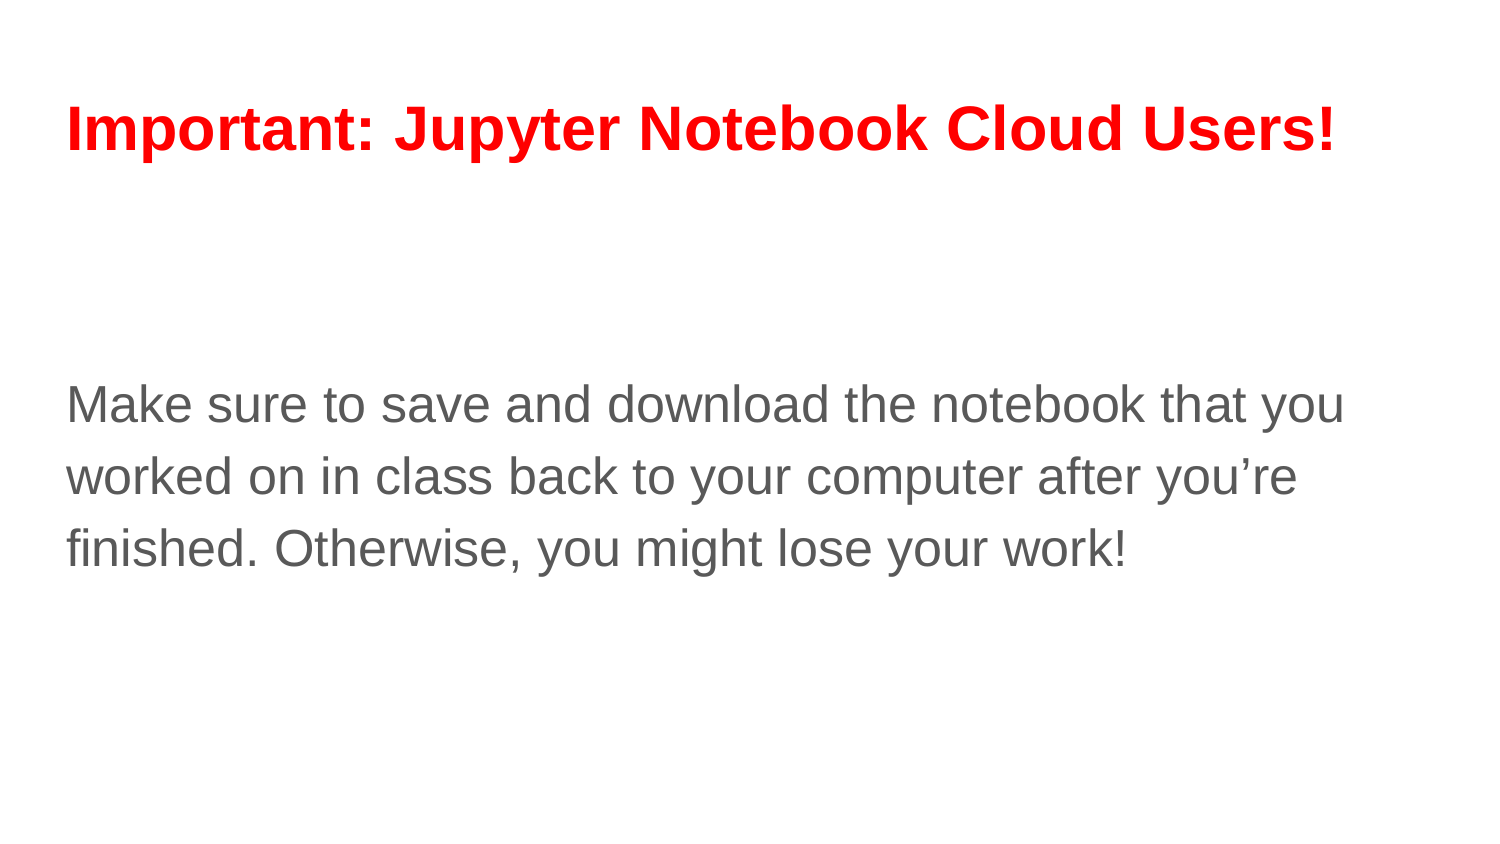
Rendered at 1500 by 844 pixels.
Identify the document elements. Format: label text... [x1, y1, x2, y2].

list Make sure to save and download the notebook that you worked on in class back to your computer after you’re finished. Otherwise, you might lose your work! [51, 189, 1449, 750]
title Important: Jupyter Notebook Cloud Users! [51, 72, 1449, 167]
